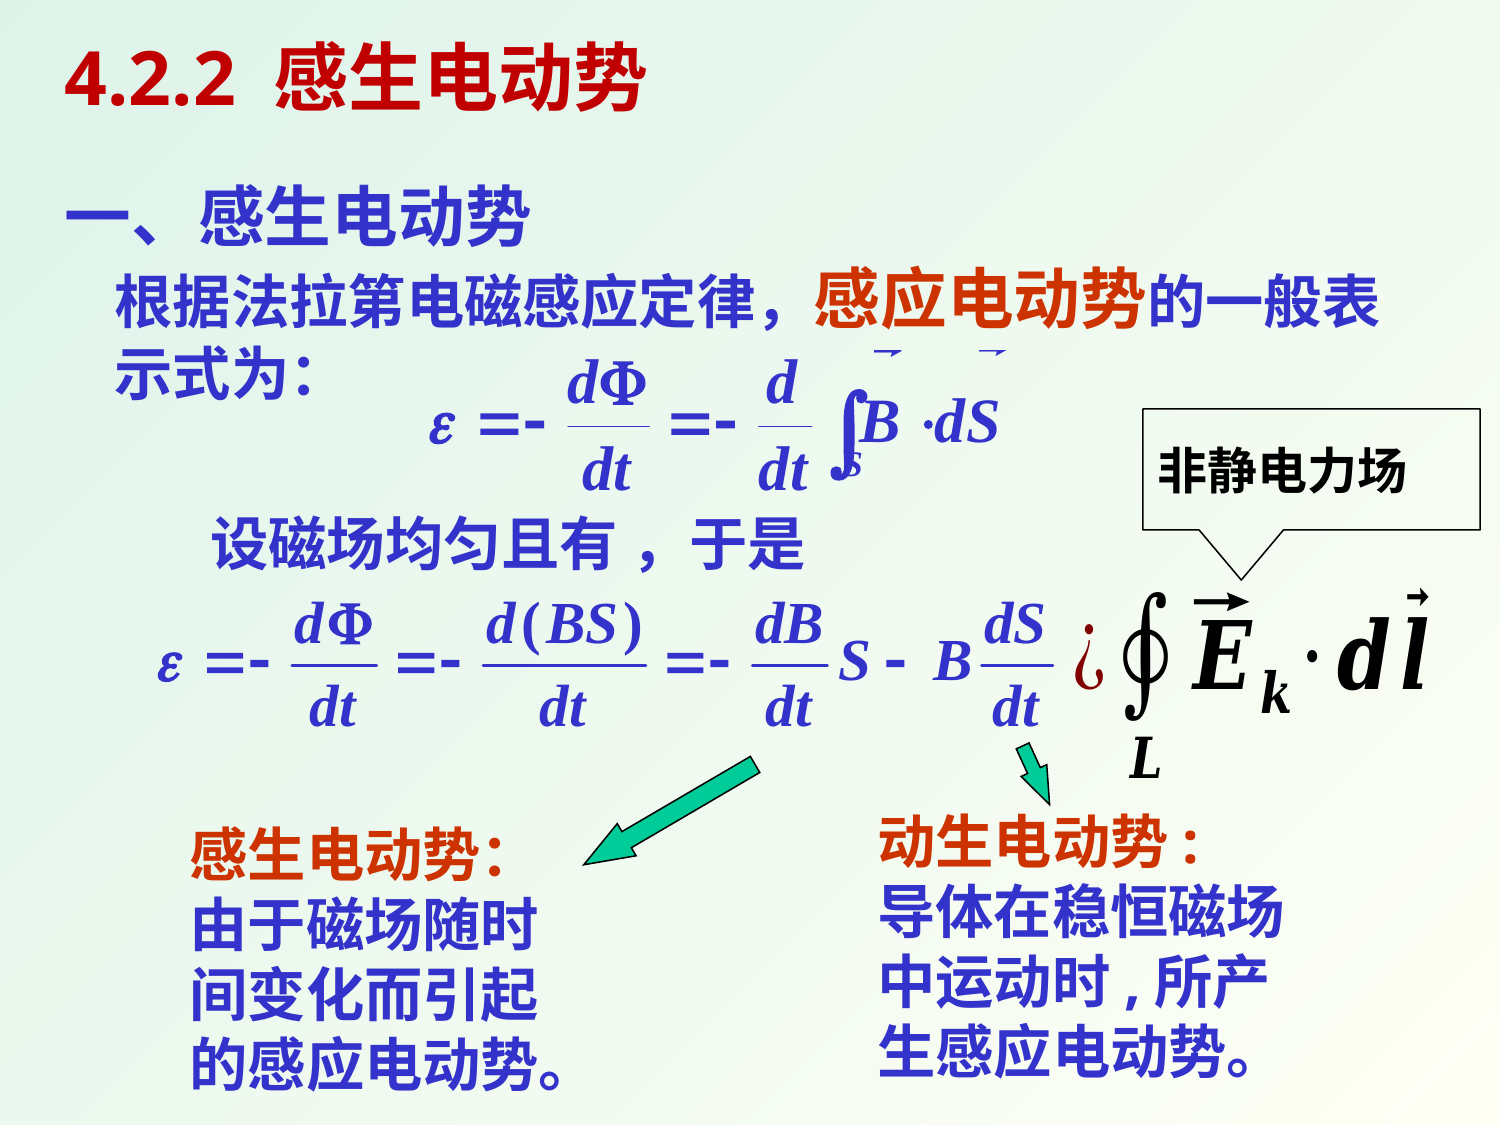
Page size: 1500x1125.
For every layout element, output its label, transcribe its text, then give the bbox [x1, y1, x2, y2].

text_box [1072, 408, 1481, 792]
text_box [147, 585, 1064, 741]
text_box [637, 742, 1313, 1094]
text_box 4.2.2 感生电动势 [49, 22, 664, 128]
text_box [174, 795, 769, 1107]
text_box 根据法拉第电磁感应定律，感应电动势的一般表示式为： [99, 249, 1425, 415]
text_box 一、感生电动势 [49, 167, 892, 263]
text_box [424, 349, 1007, 497]
